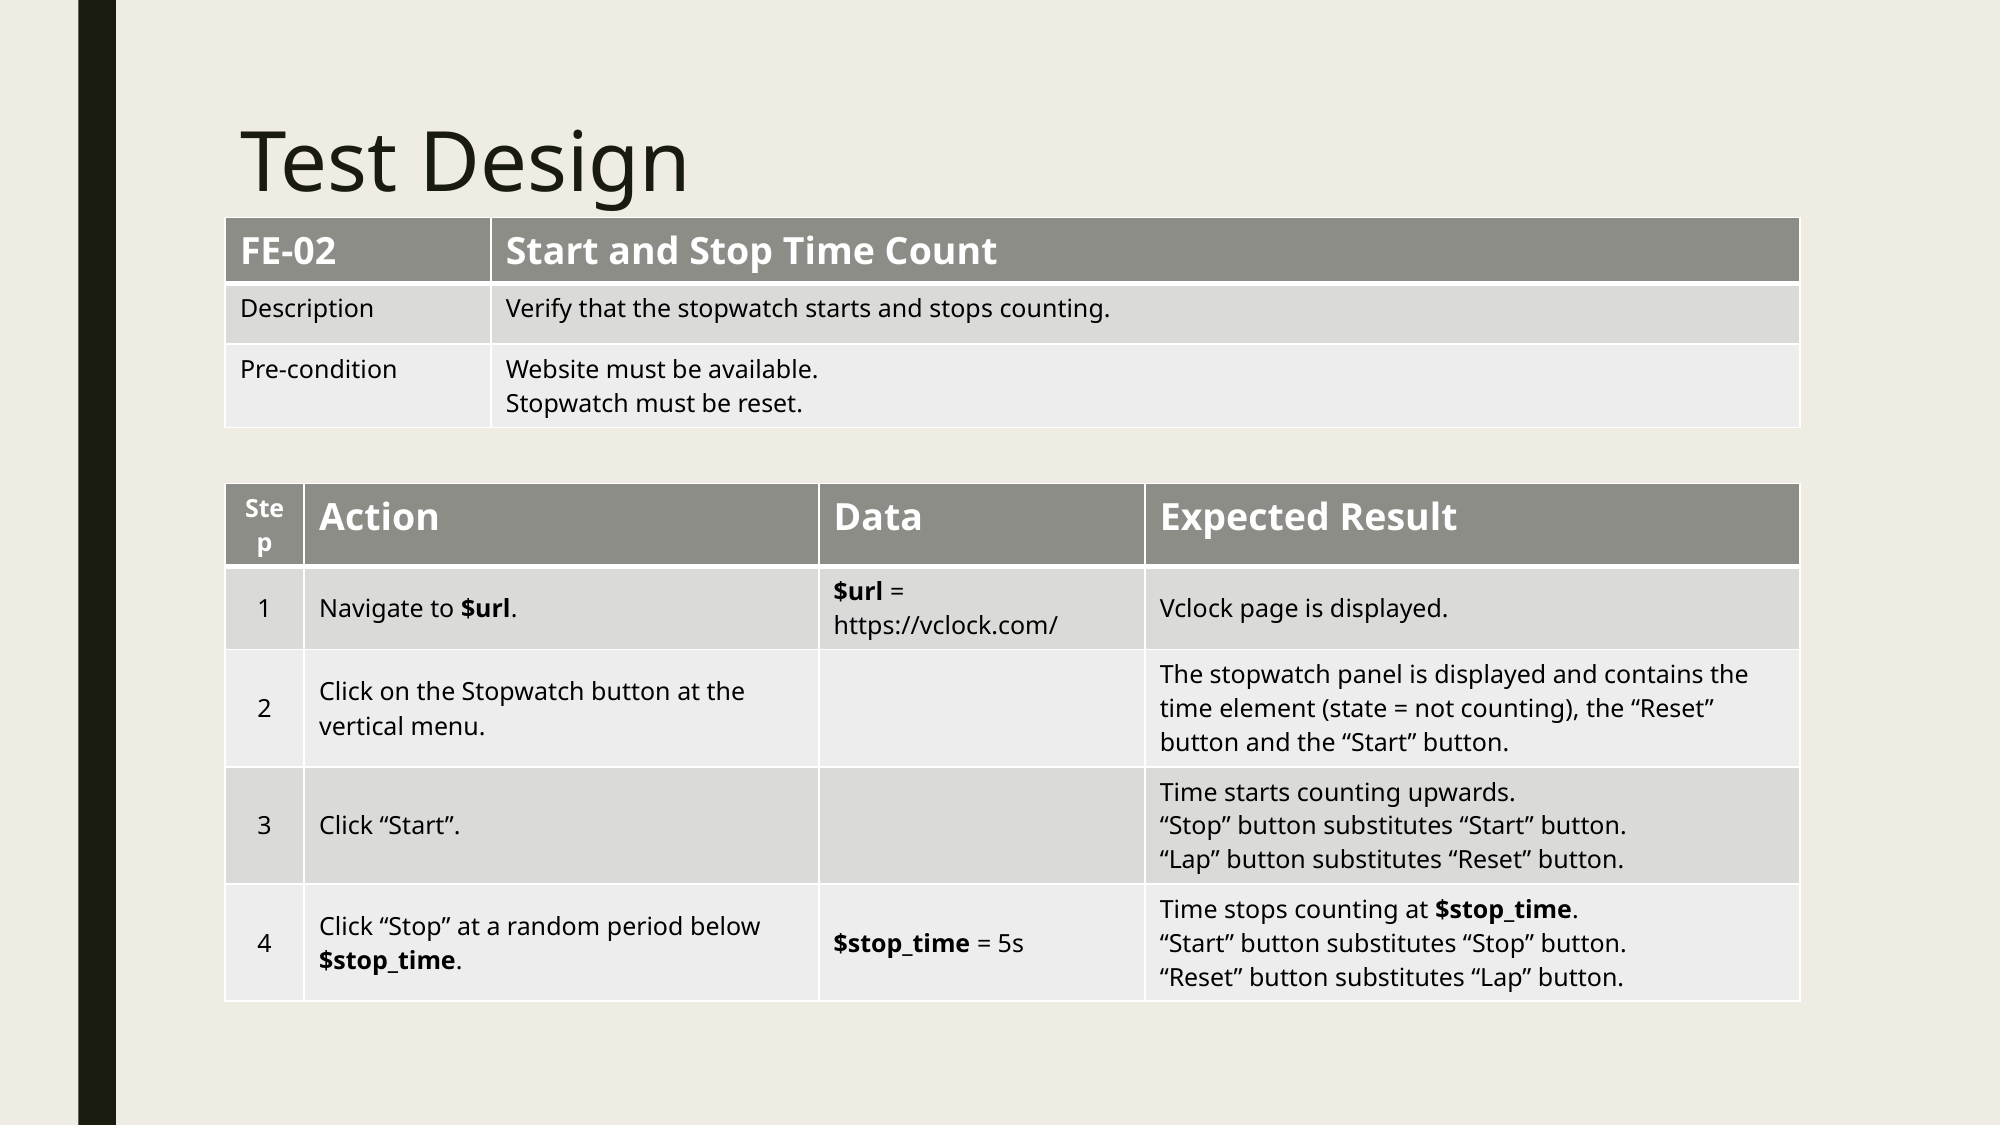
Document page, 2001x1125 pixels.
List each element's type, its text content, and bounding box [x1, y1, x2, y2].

table_cell $stop_time = 5s [820, 885, 1144, 1000]
table_header Start and Stop Time Count [492, 218, 1799, 281]
table_cell Click on the Stopwatch button at the vertical menu. [305, 650, 818, 766]
table_header Expected Result [1146, 484, 1799, 564]
table_cell $url = https://vclock.com/ [820, 569, 1144, 649]
table_cell [820, 650, 1144, 766]
table_cell [820, 768, 1144, 883]
table_cell Verify that the stopwatch starts and stops counting. [492, 286, 1799, 343]
table_cell Click “Start”. [305, 768, 818, 883]
table_cell Pre-condition [226, 345, 490, 427]
table_header Step [226, 484, 303, 564]
table_cell 2 [226, 650, 303, 766]
table_cell 3 [226, 768, 303, 883]
table_header FE-02 [226, 218, 490, 281]
table_header Action [305, 484, 818, 564]
table_cell Time starts counting upwards. “Stop” button substitutes “Start” button. “Lap” button substitutes “Reset” button. [1146, 768, 1799, 883]
table_cell 1 [226, 569, 303, 649]
table_cell 4 [226, 885, 303, 1000]
table_cell The stopwatch panel is displayed and contains the time element (state = not counting), the “Reset” button and the “Start” button. [1146, 650, 1799, 766]
table_cell Click “Stop” at a random period below $stop_time. [305, 885, 818, 1000]
title Test Design [225, 112, 1800, 217]
table_cell Description [226, 286, 490, 343]
table_cell Time stops counting at $stop_time. “Start” button substitutes “Stop” button. “Reset” button substitutes “Lap” button. [1146, 885, 1799, 1000]
table_cell Vclock page is displayed. [1146, 569, 1799, 649]
table_cell Navigate to $url. [305, 569, 818, 649]
table_cell Website must be available. Stopwatch must be reset. [492, 345, 1799, 427]
table_header Data [820, 484, 1144, 564]
